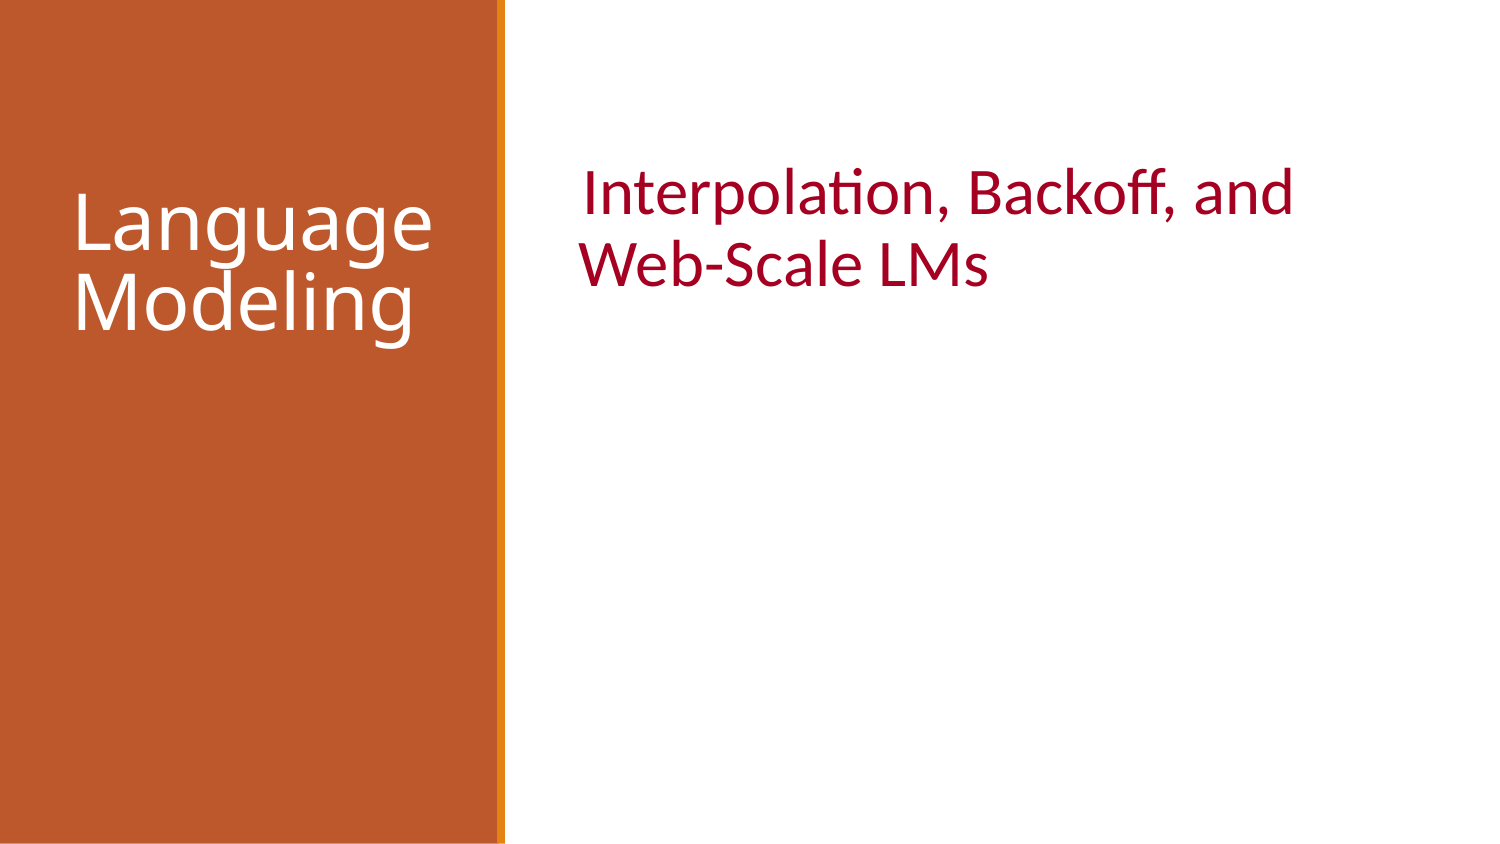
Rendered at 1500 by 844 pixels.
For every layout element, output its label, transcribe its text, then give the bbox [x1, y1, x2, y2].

list Interpolation, Backoff, and Web-Scale LMs [567, 90, 1390, 737]
title Language Modeling [56, 73, 451, 355]
